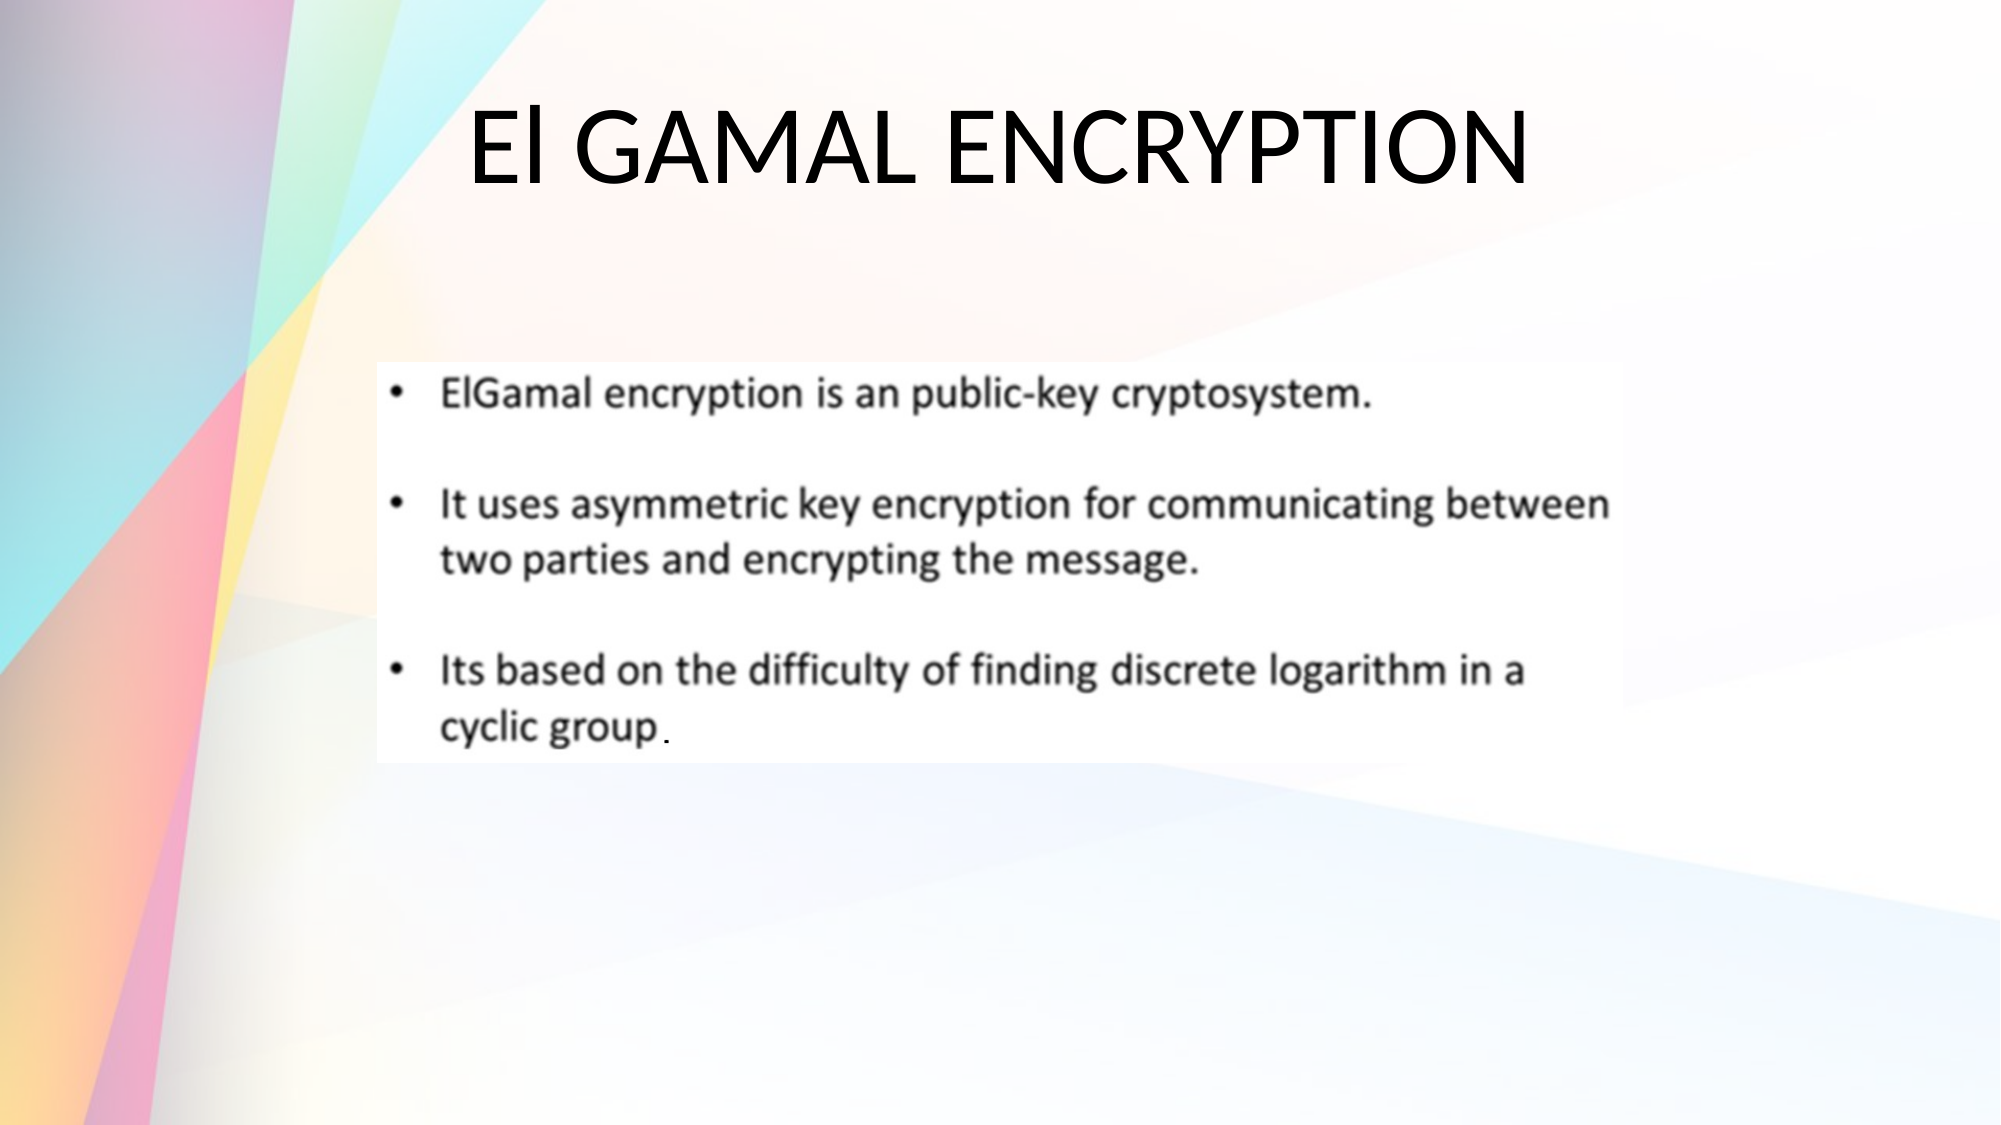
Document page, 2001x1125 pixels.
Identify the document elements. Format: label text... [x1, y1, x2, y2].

text_box El GAMAL ENCRYPTION [452, 63, 1548, 214]
picture [377, 362, 1623, 763]
